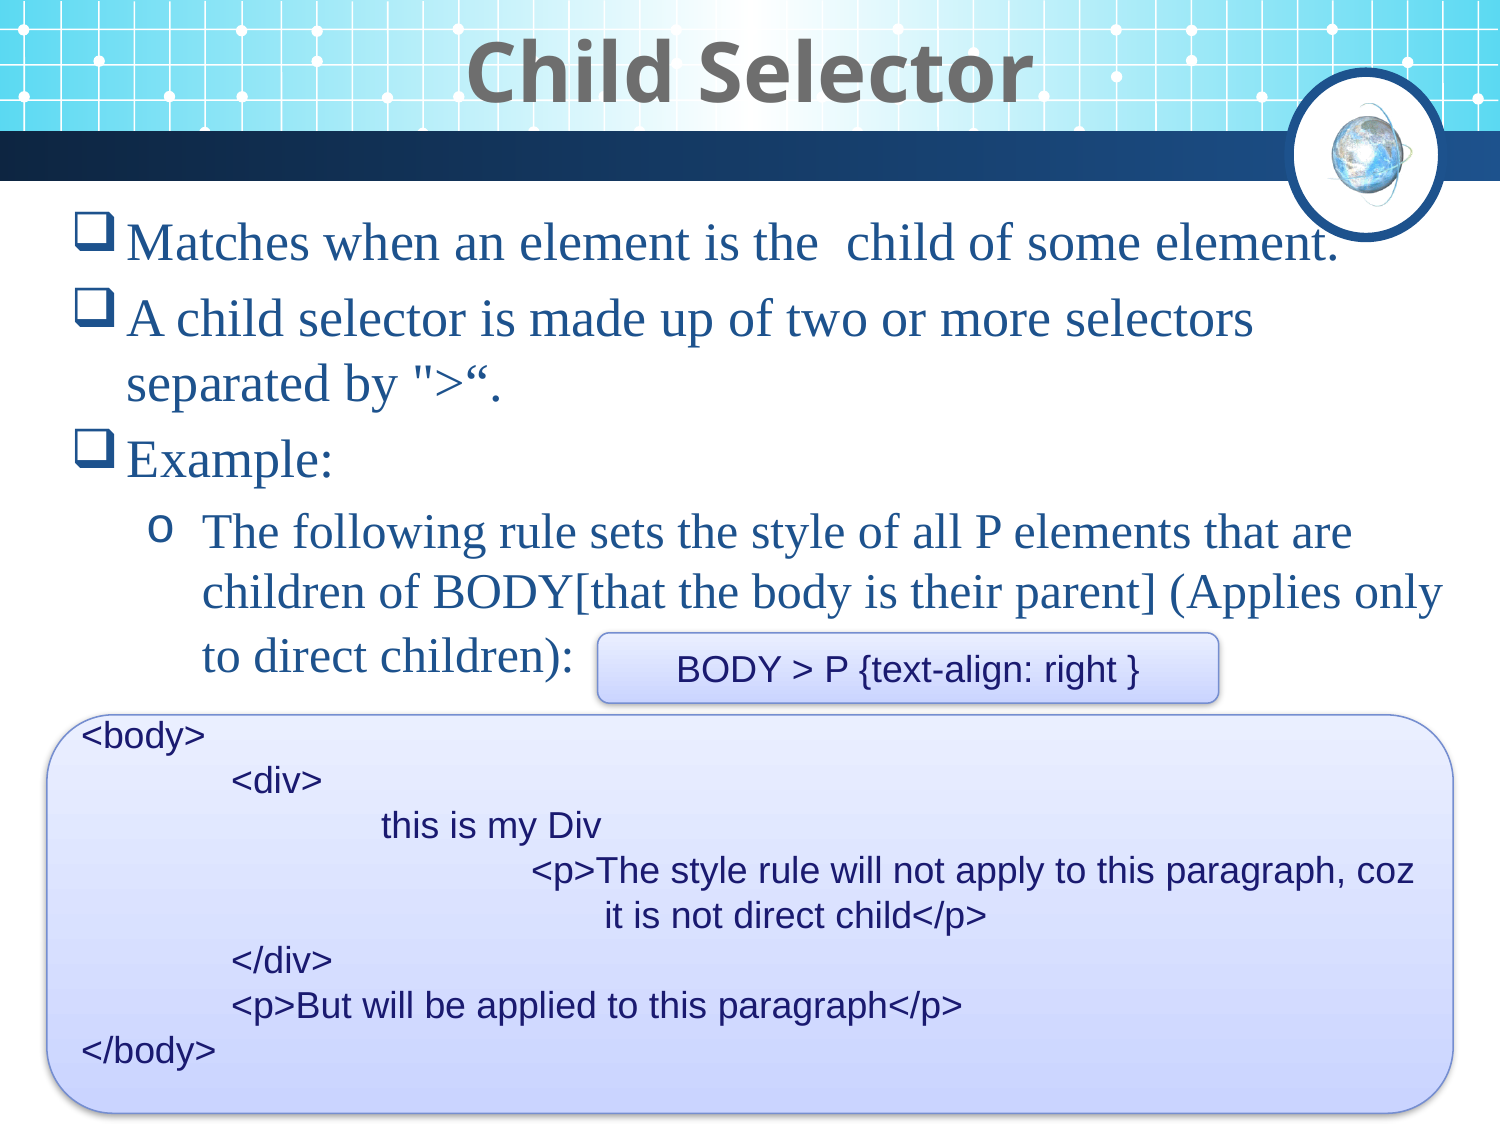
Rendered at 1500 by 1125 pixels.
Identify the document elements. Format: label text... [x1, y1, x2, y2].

text_box BODY > P {text-align: right } [597, 632, 1219, 704]
text_box Matches when an element is the child of some element. A child selector is made up of two or more selectors separated by ">“. Example: The following rule sets the style of all P elements that are children of BODY[that the body is their parent] (Applies only to direct children): [54, 197, 1467, 1125]
text_box <body> <div> this is my Div <p>The style rule will not apply to this paragraph, coz it is not direct child</p> </div> <p>But will be applied to this paragraph</p> </body> [46, 714, 1454, 1114]
title Child Selector [23, 11, 1477, 118]
picture [1294, 118, 1437, 197]
